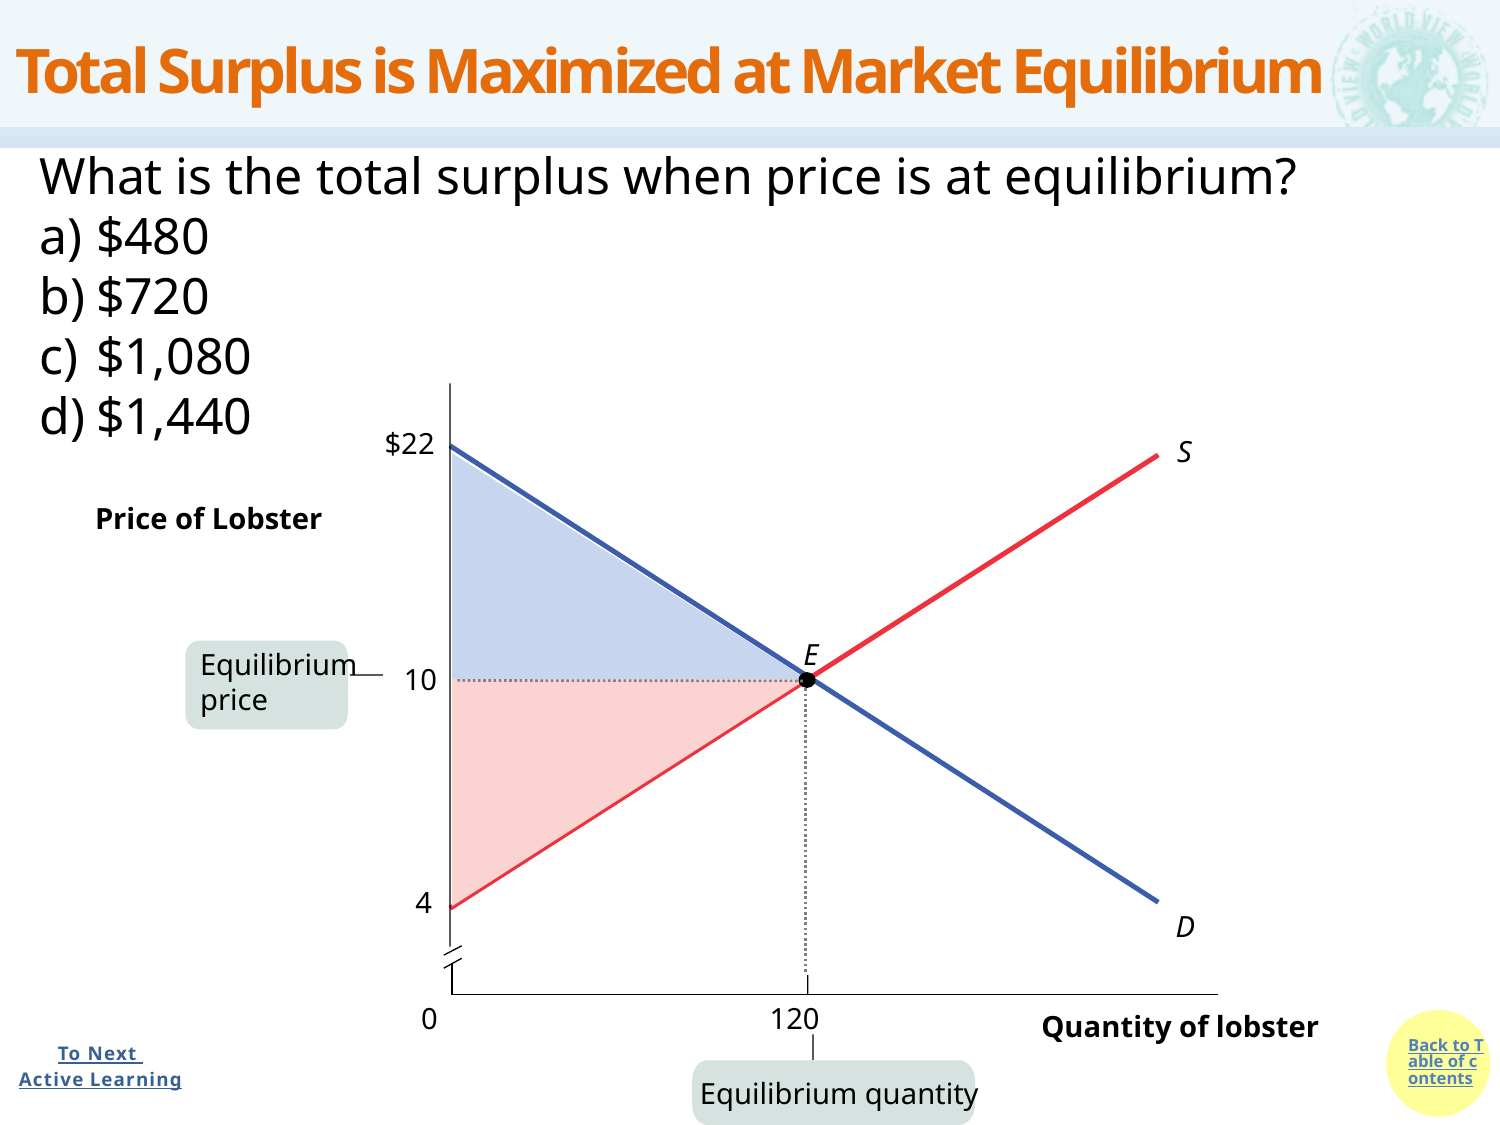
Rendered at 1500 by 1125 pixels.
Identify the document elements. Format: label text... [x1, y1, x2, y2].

text_box What is the total surplus when price is at equilibrium? $480 $720 $1,080 $1,440 [24, 136, 1448, 452]
title Total Surplus is Maximized at Market Equilibrium [0, 0, 1500, 138]
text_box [94, 383, 1326, 1044]
text_box To Next Active Learning [4, 1034, 180, 1101]
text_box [456, 636, 822, 972]
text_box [185, 640, 999, 1125]
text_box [451, 452, 807, 640]
